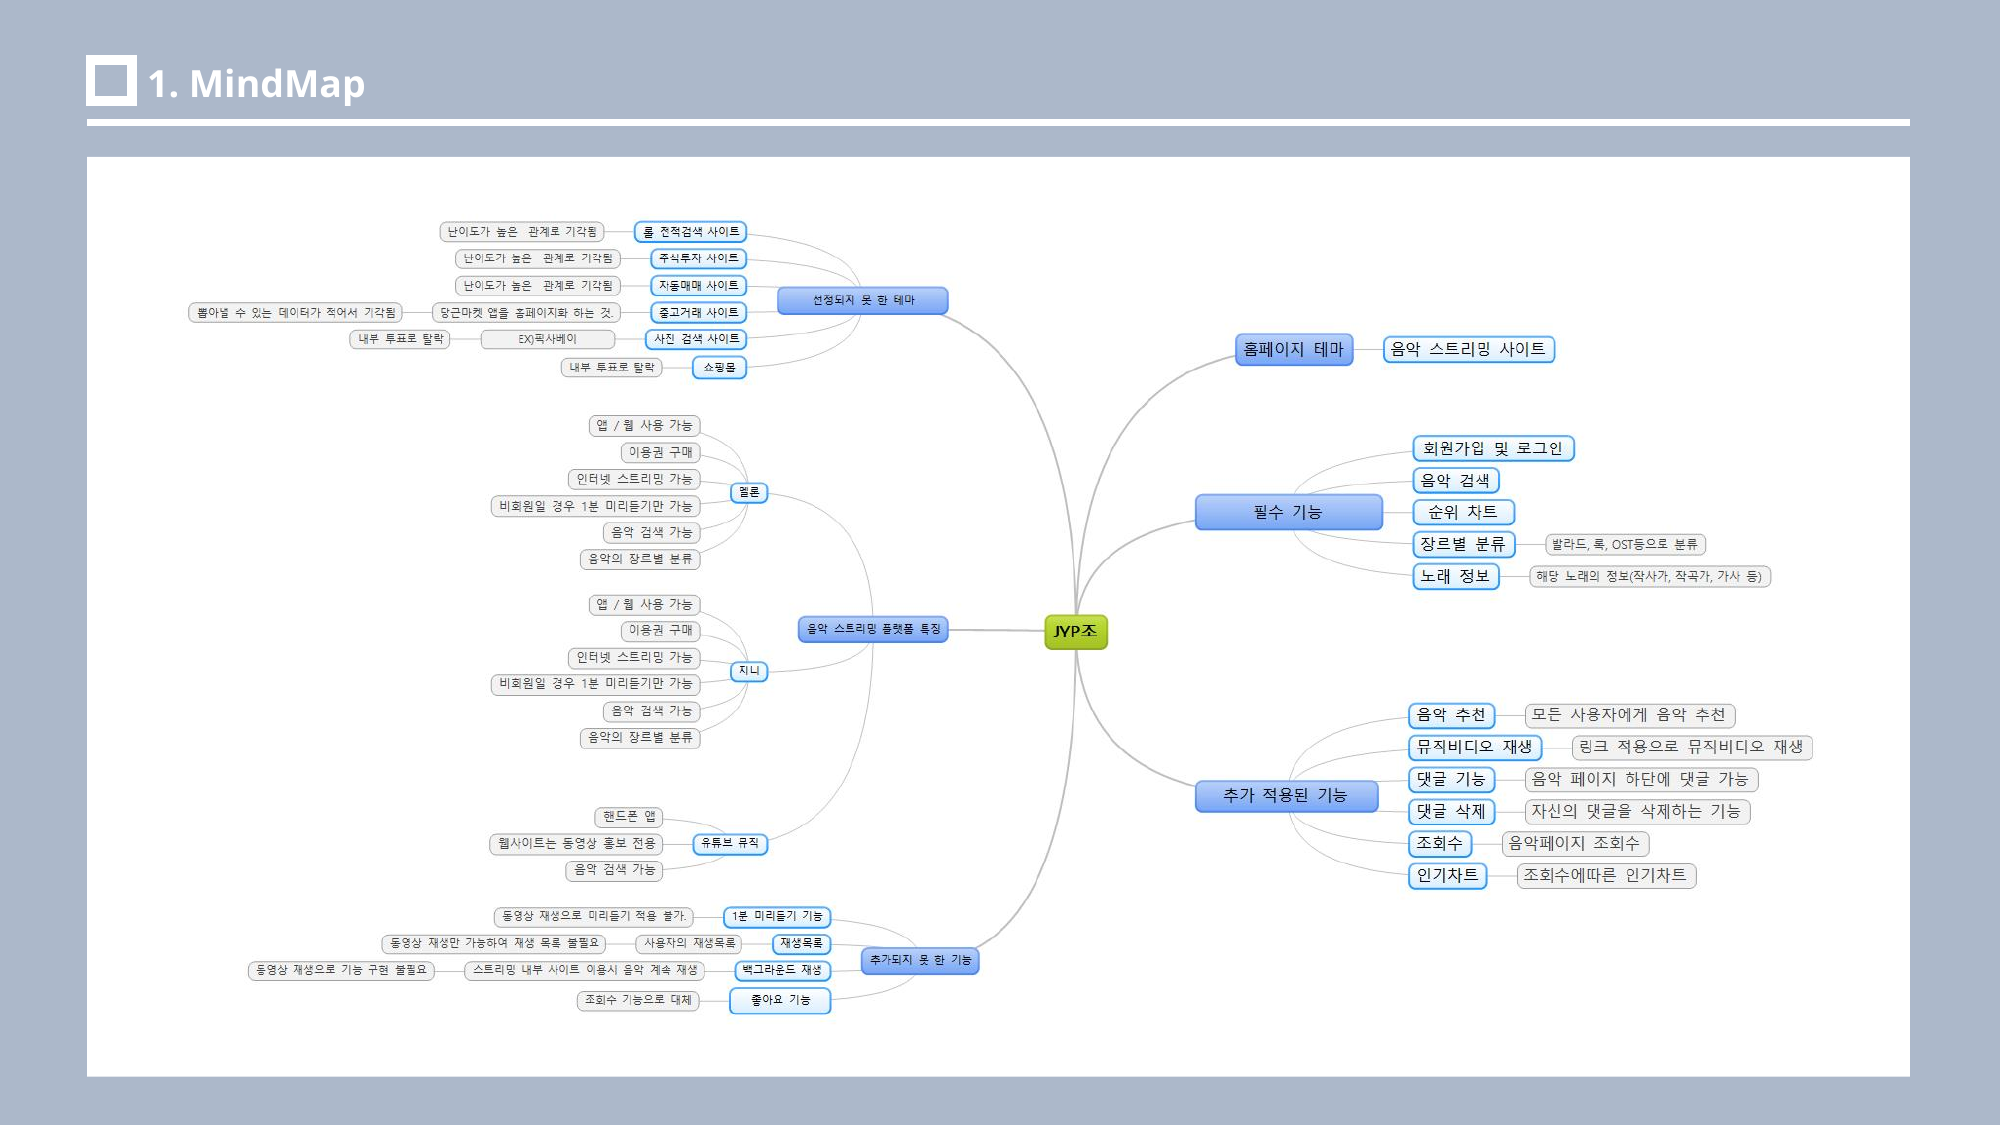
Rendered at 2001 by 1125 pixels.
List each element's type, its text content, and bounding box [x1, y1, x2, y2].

text_box 1. MindMap [132, 52, 383, 113]
picture [150, 182, 1850, 1052]
text_box [87, 156, 1910, 1077]
text_box [90, 59, 132, 102]
